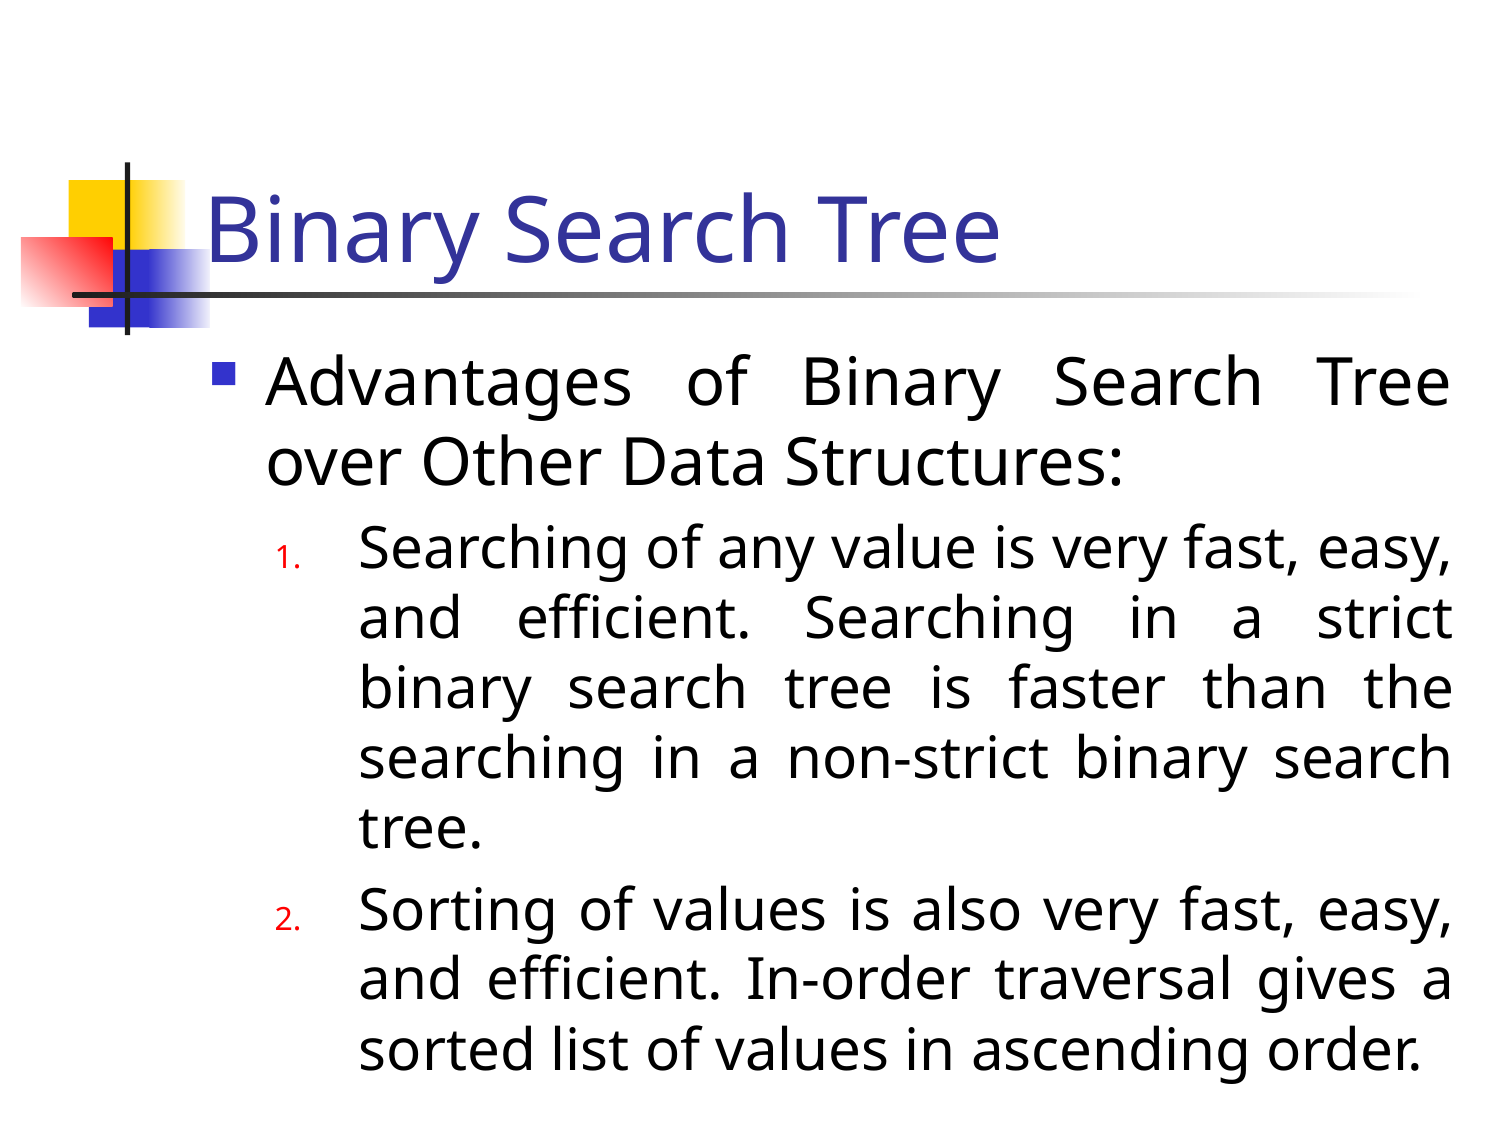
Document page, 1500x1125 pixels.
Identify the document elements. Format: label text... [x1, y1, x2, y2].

title Binary Search Tree [188, 101, 1468, 289]
list Advantages of Binary Search Tree over Other Data Structures: Searching of any value is very fast, easy, and efficient. Searching in a strict binary search tree is faster than the searching in a non-strict binary search tree. Sorting of values is also very fast, easy, and efficient. In-order traversal gives a sorted list of values in ascending order. [193, 331, 1469, 1006]
